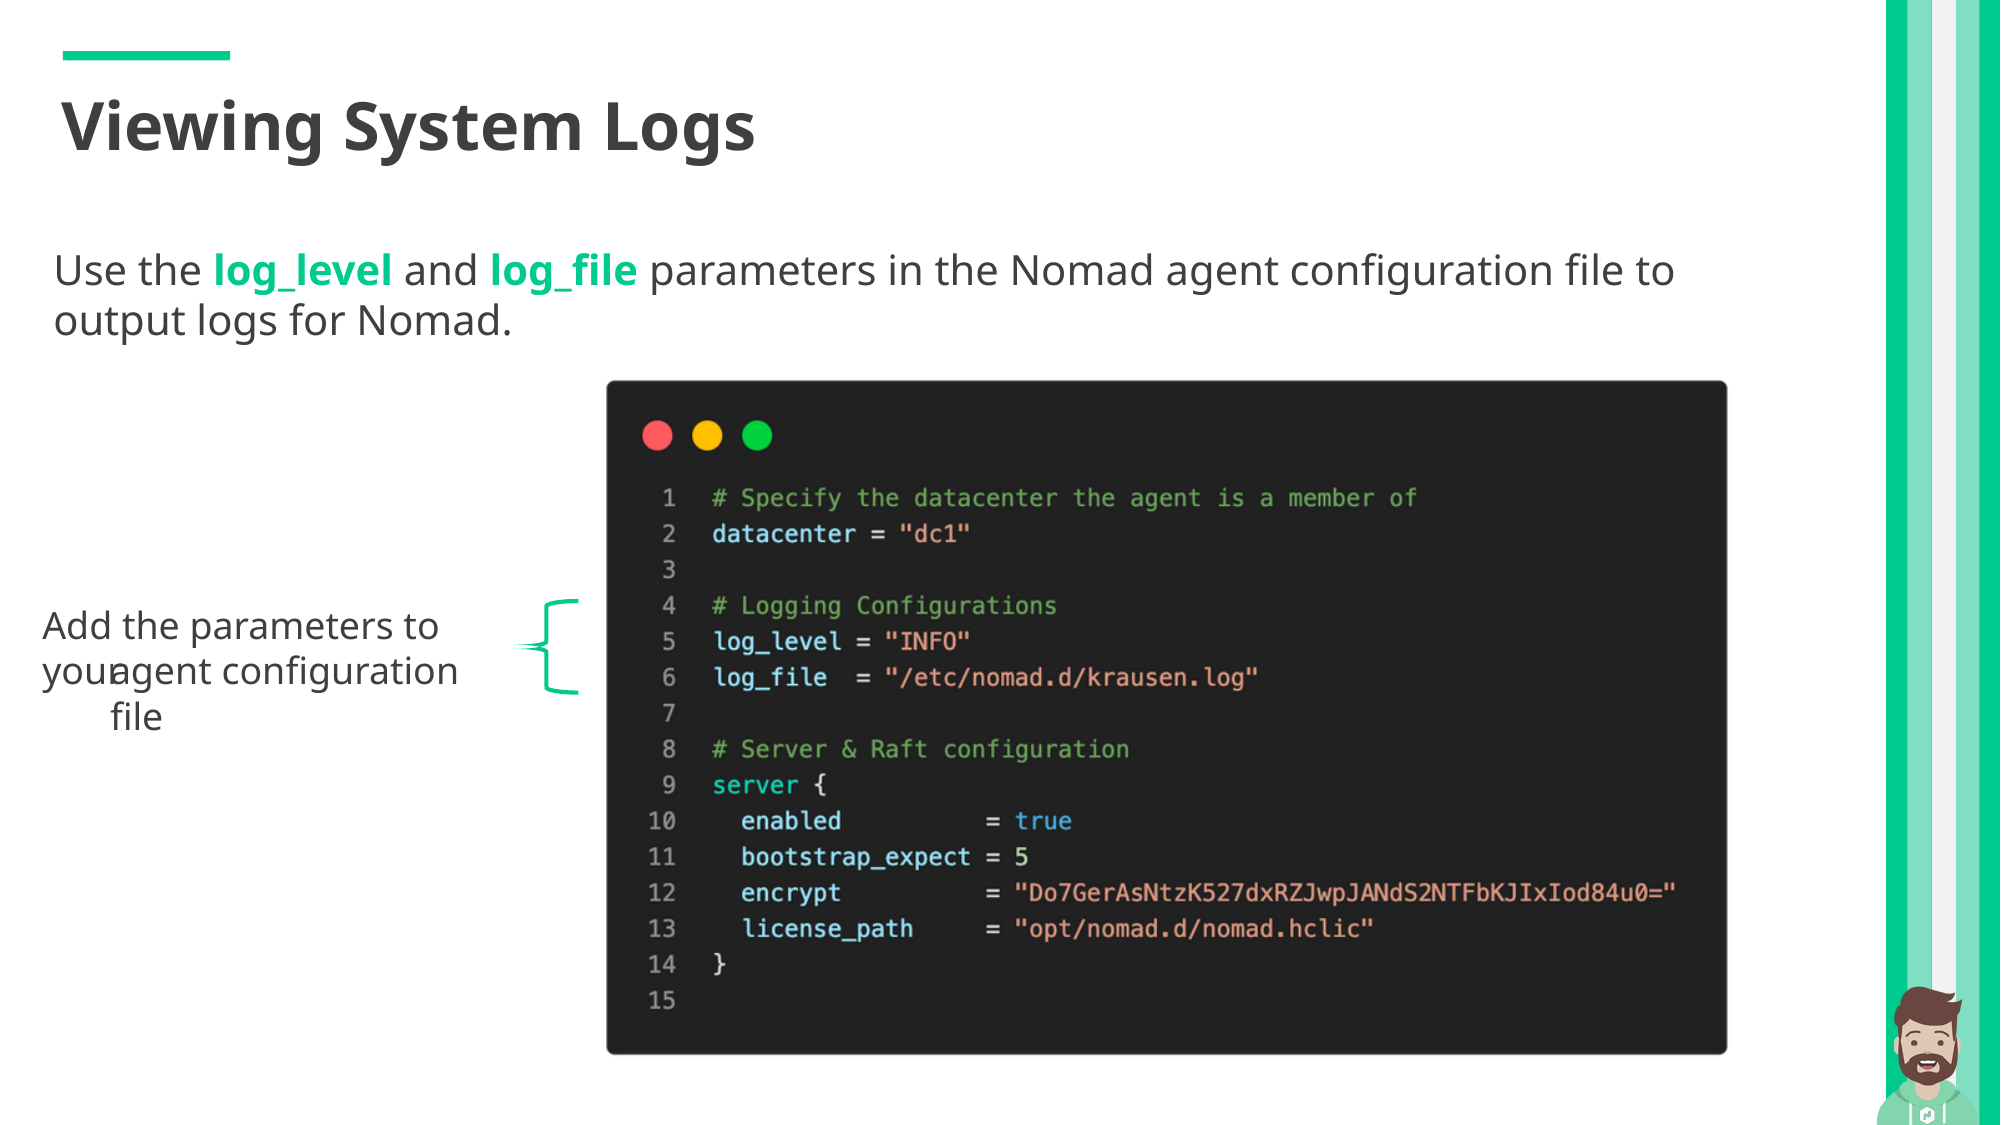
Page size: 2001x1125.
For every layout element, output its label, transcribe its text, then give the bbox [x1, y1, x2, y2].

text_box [1875, 0, 2000, 1125]
text_box Viewing System Logs [61, 70, 771, 164]
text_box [52, 40, 241, 72]
text_box agent configuration file [109, 646, 504, 738]
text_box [514, 598, 579, 695]
text_box Add the parameters to your [42, 601, 510, 693]
text_box [529, 303, 1805, 1125]
text_box Use the log_level and log_file parameters in the Nomad agent configuration file to output logs for Nomad. [53, 244, 1709, 395]
